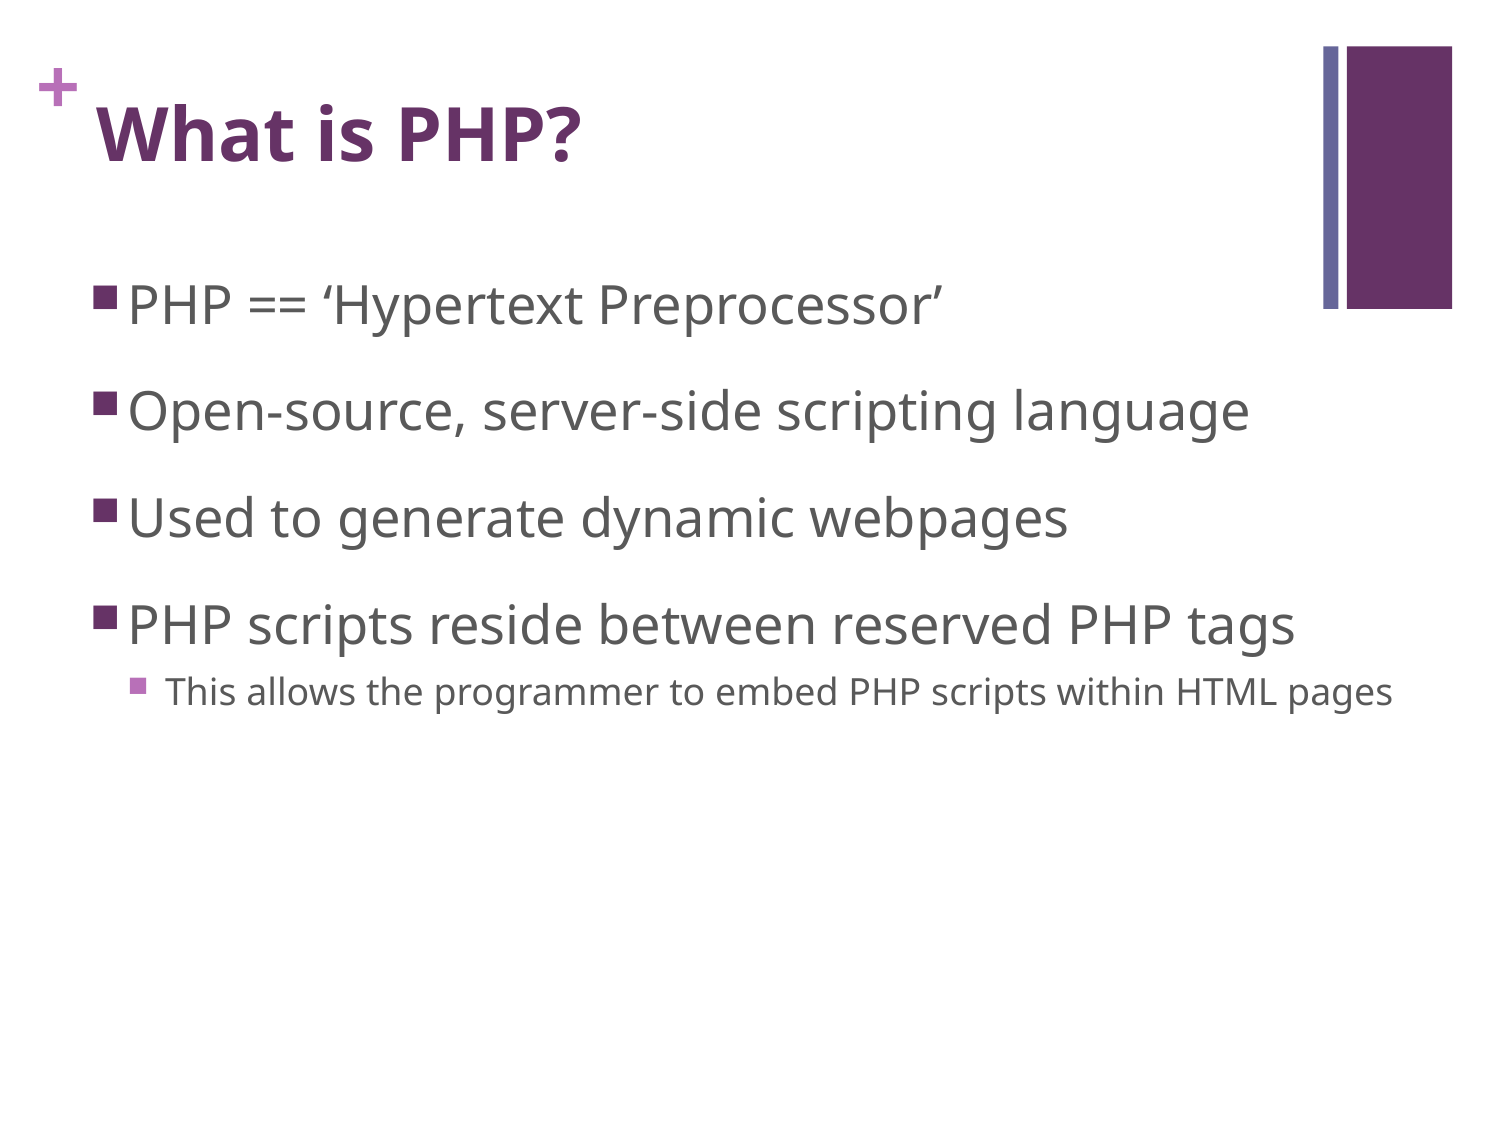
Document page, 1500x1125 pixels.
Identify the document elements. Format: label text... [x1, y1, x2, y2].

title What is PHP? [81, 79, 1322, 262]
list PHP == ‘Hypertext Preprocessor’ Open-source, server-side scripting language Used to generate dynamic webpages PHP scripts reside between reserved PHP tags This allows the programmer to embed PHP scripts within HTML pages [75, 262, 1425, 866]
